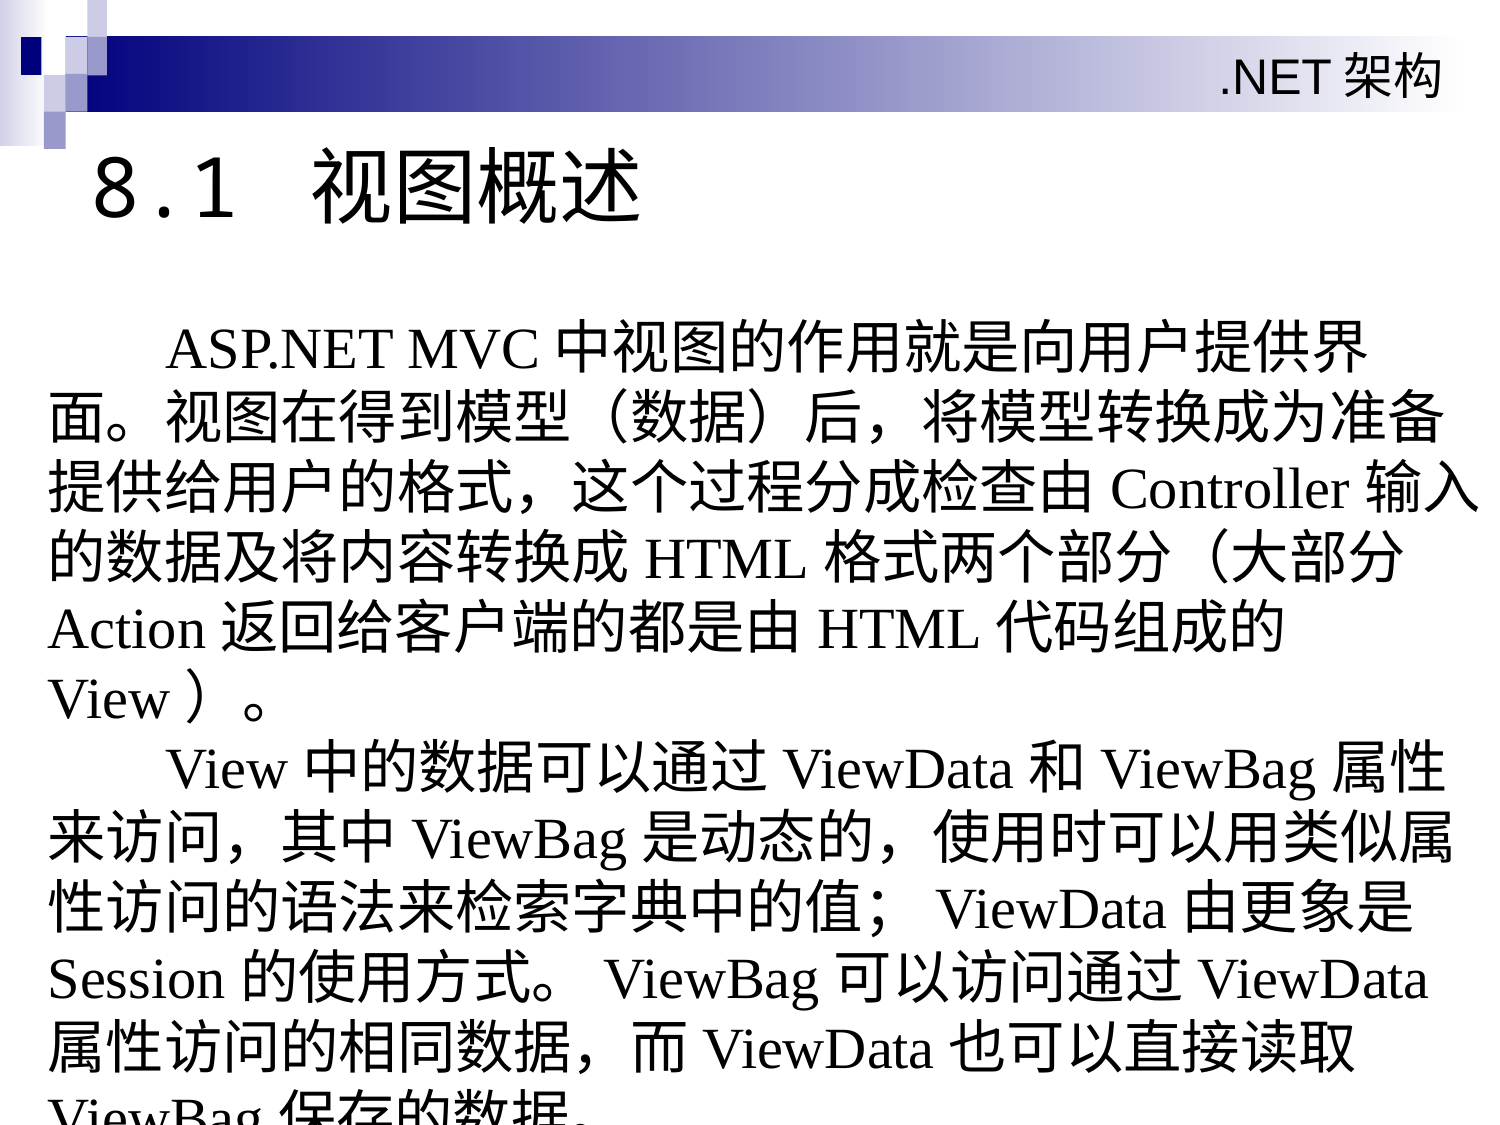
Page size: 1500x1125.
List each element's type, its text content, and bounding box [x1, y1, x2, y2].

text_box ASP.NET MVC中视图的作用就是向用户提供界面。视图在得到模型（数据）后，将模型转换成为准备提供给用户的格式，这个过程分成检查由Controller输入的数据及将内容转换成HTML格式两个部分（大部分Action返回给客户端的都是由HTML代码组成的View）。 View中的数据可以通过ViewData和ViewBag属性来访问，其中ViewBag是动态的，使用时可以用类似属性访问的语法来检索字典中的值；ViewData由更象是Session的使用方式。ViewBag可以访问通过ViewData属性访问的相同数据，而ViewData也可以直接读取ViewBag保存的数据。 [33, 233, 1500, 1125]
title 8.1 视图概述 [75, 137, 1425, 232]
